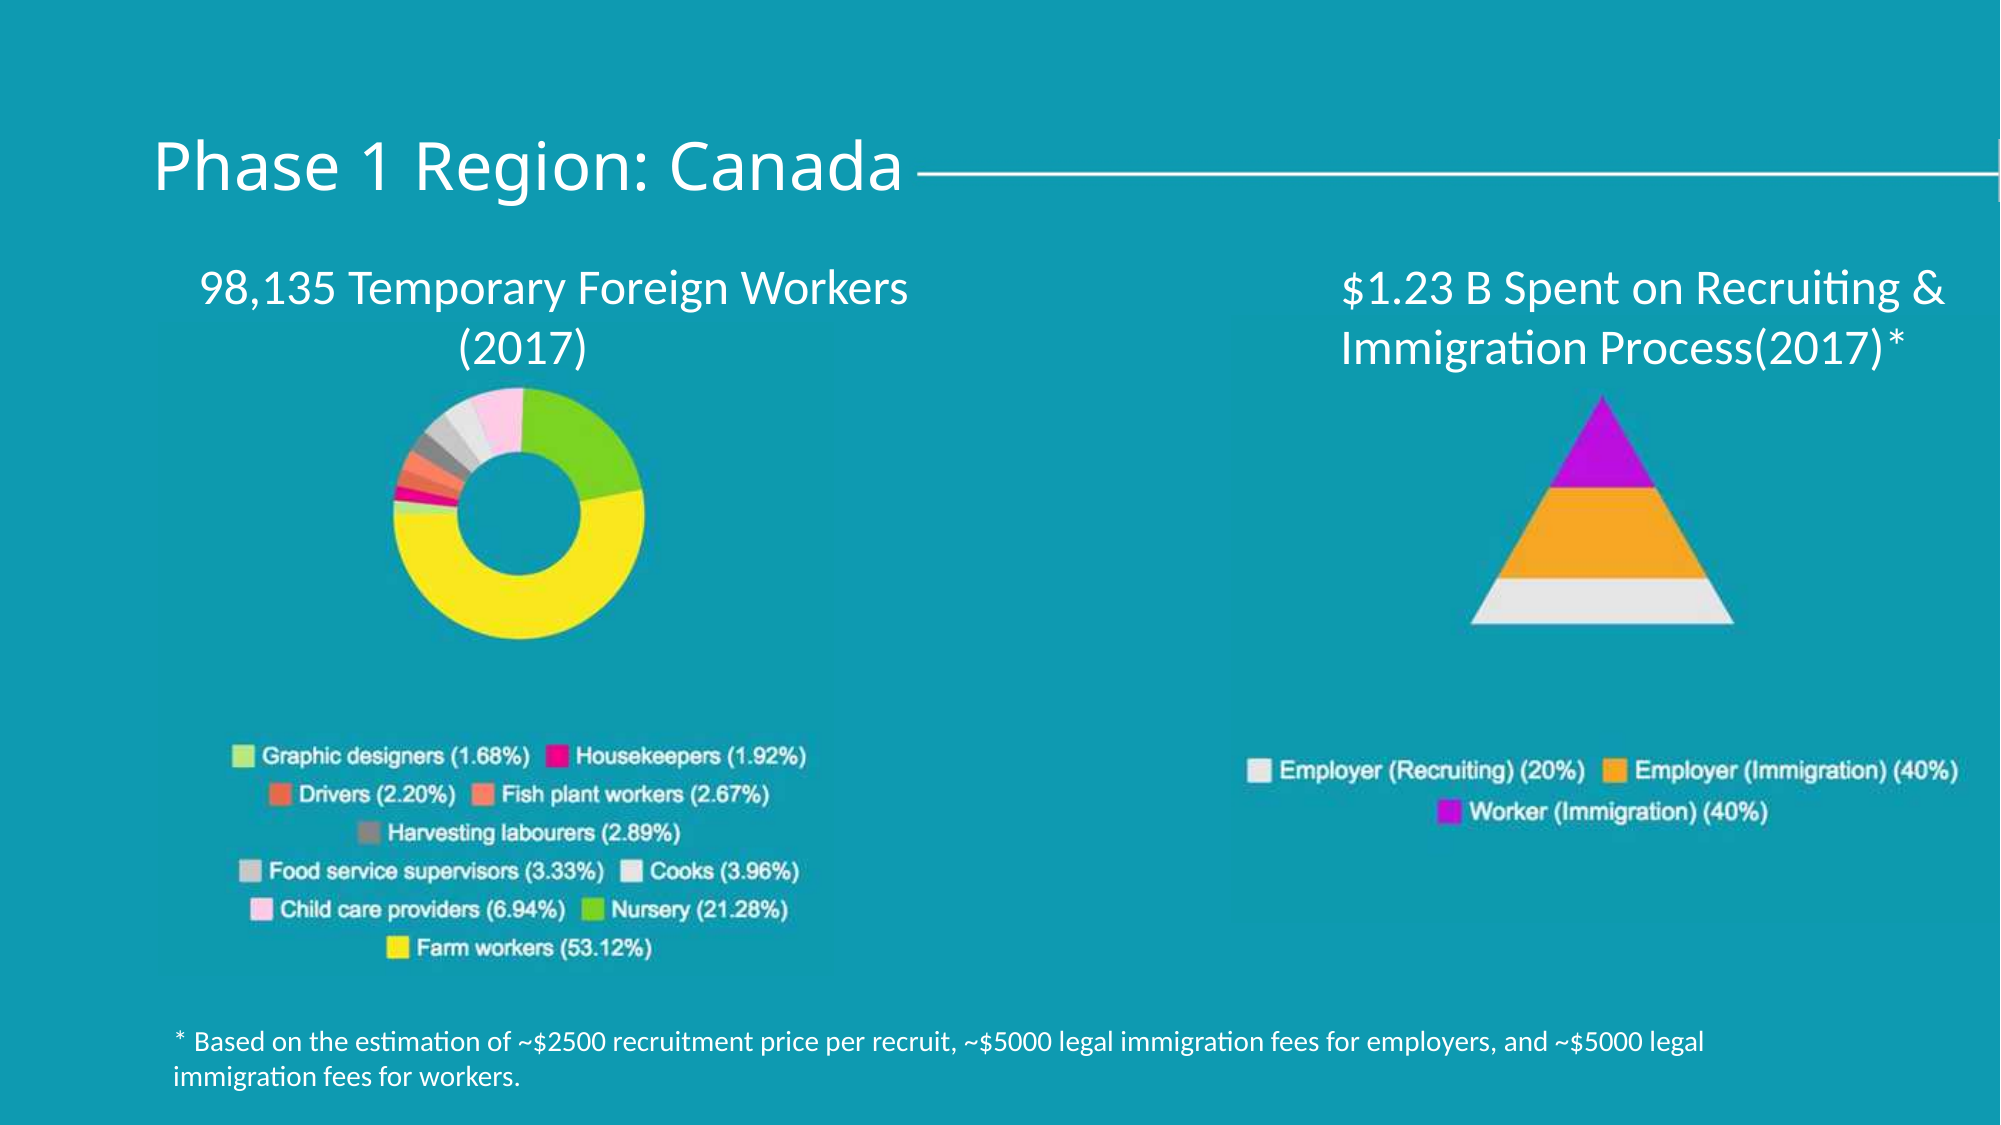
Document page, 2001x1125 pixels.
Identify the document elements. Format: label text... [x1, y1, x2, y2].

title Phase 1 Region: Canada [137, 59, 1863, 278]
text_box 98,135 Temporary Foreign Workers (2017) [183, 247, 924, 382]
text_box * Based on the estimation of ~$2500 recruitment price per recruit, ~$5000 legal immigration fees for employers, and ~$5000 legal immigration fees for workers. [158, 1015, 1863, 1100]
text_box $1.23 B Spent on Recruiting & Immigration Process(2017)* [1325, 247, 2000, 382]
picture [902, 139, 2000, 202]
picture [1231, 315, 1999, 924]
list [158, 322, 834, 976]
